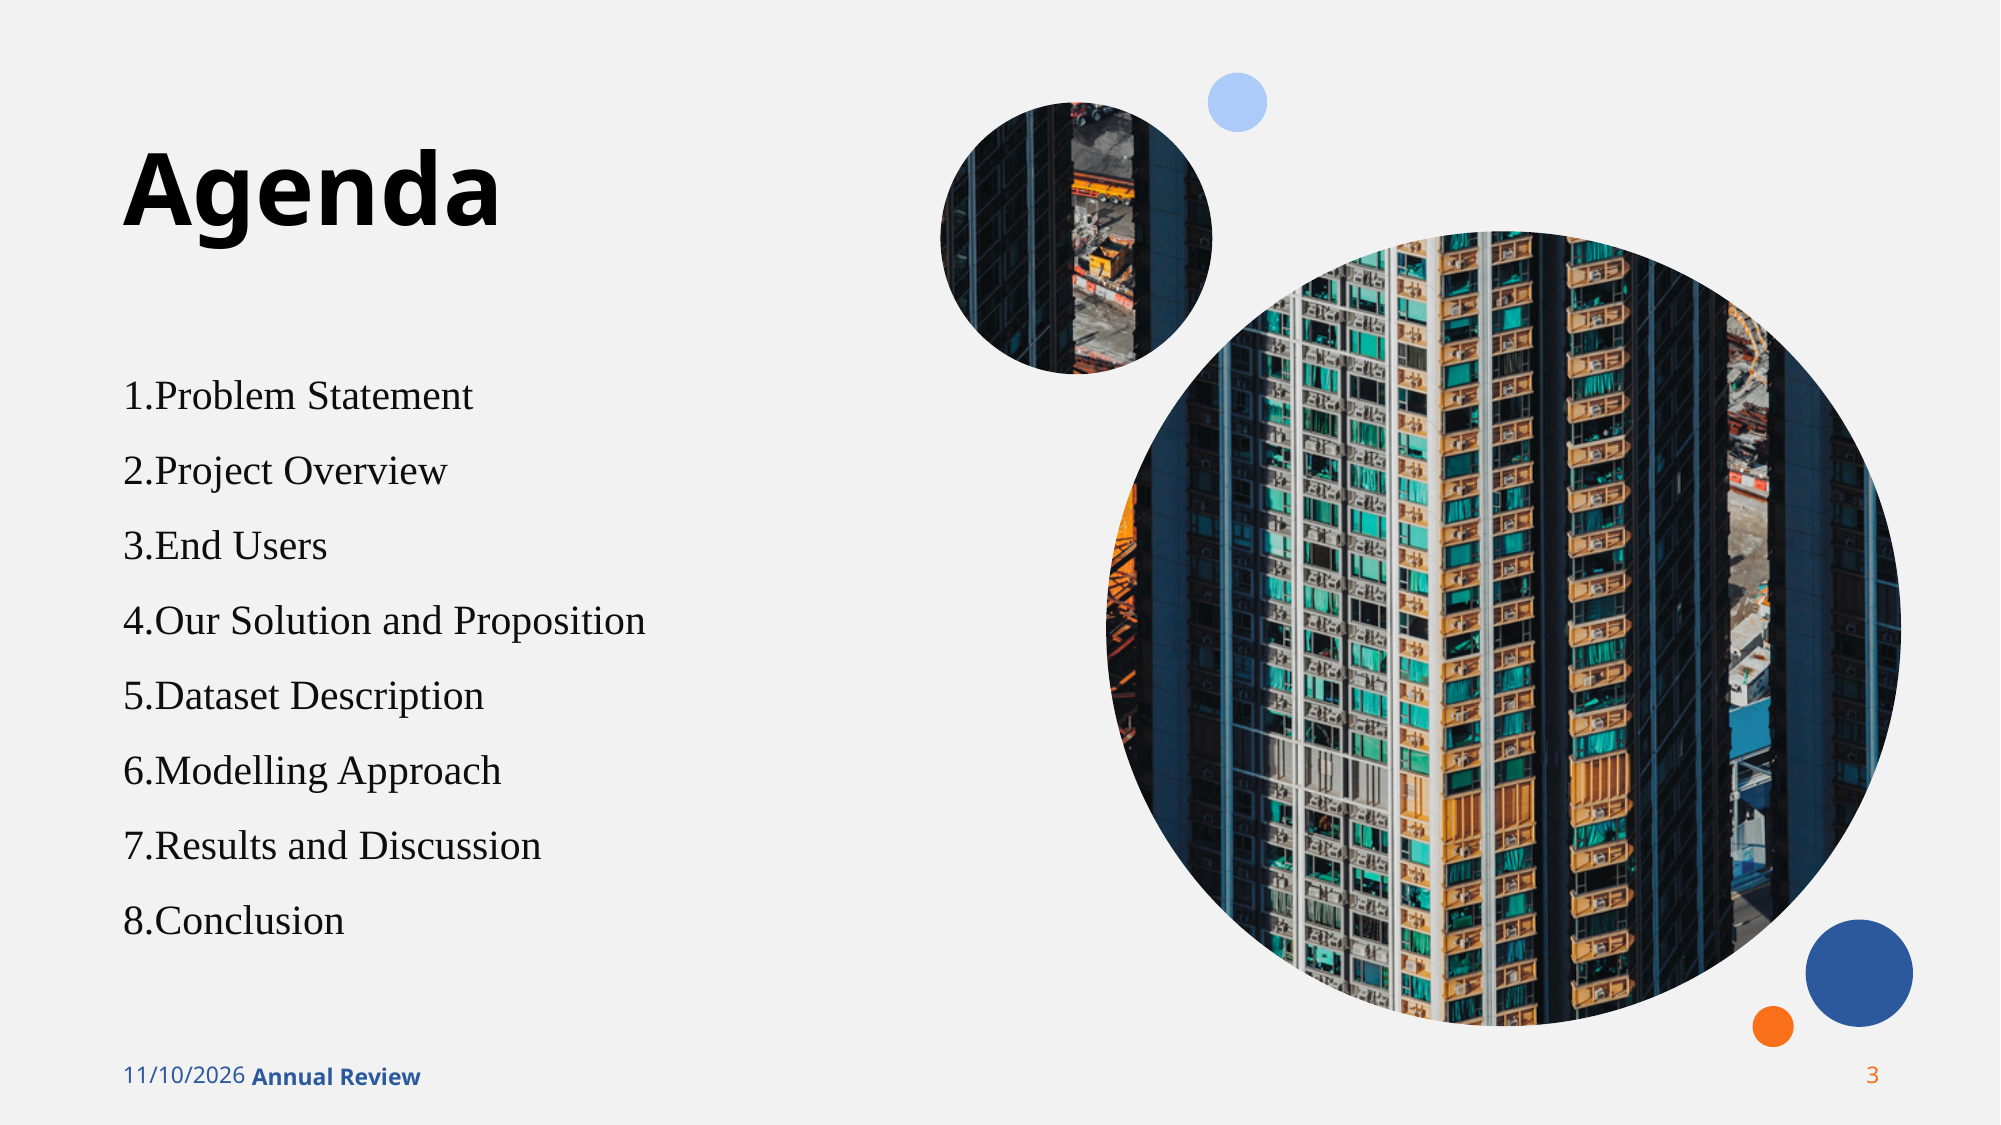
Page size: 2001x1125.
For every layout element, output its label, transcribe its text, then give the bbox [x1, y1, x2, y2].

list Problem Statement Project Overview End Users Our Solution and Proposition Dataset Description Modelling Approach Results and Discussion Conclusion [108, 335, 810, 920]
title Agenda [108, 132, 810, 269]
picture [940, 102, 1902, 1027]
